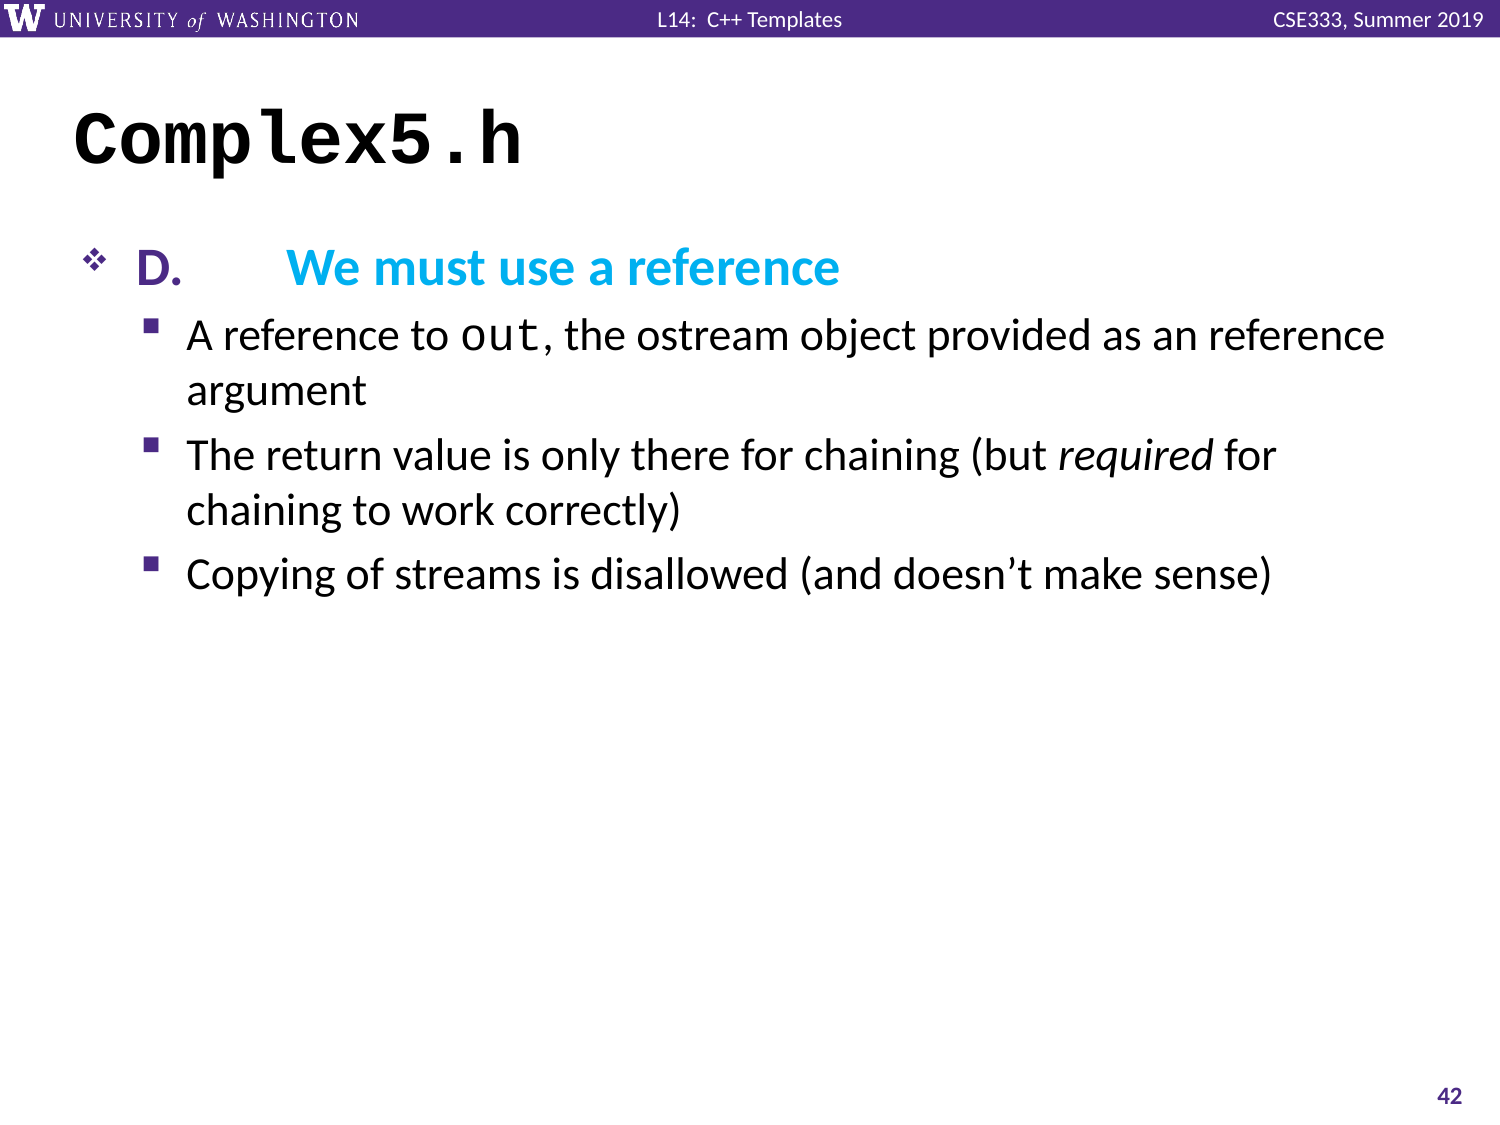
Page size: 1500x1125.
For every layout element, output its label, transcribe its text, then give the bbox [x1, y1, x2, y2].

picture [4, 4, 358, 32]
list D. We must use a reference A reference to out, the ostream object provided as an reference argument The return value is only there for chaining (but required for chaining to work correctly) Copying of streams is disallowed (and doesn’t make sense) [64, 223, 1438, 1040]
slide_number 42 [1400, 1065, 1500, 1125]
title Complex5.h [58, 71, 1438, 197]
